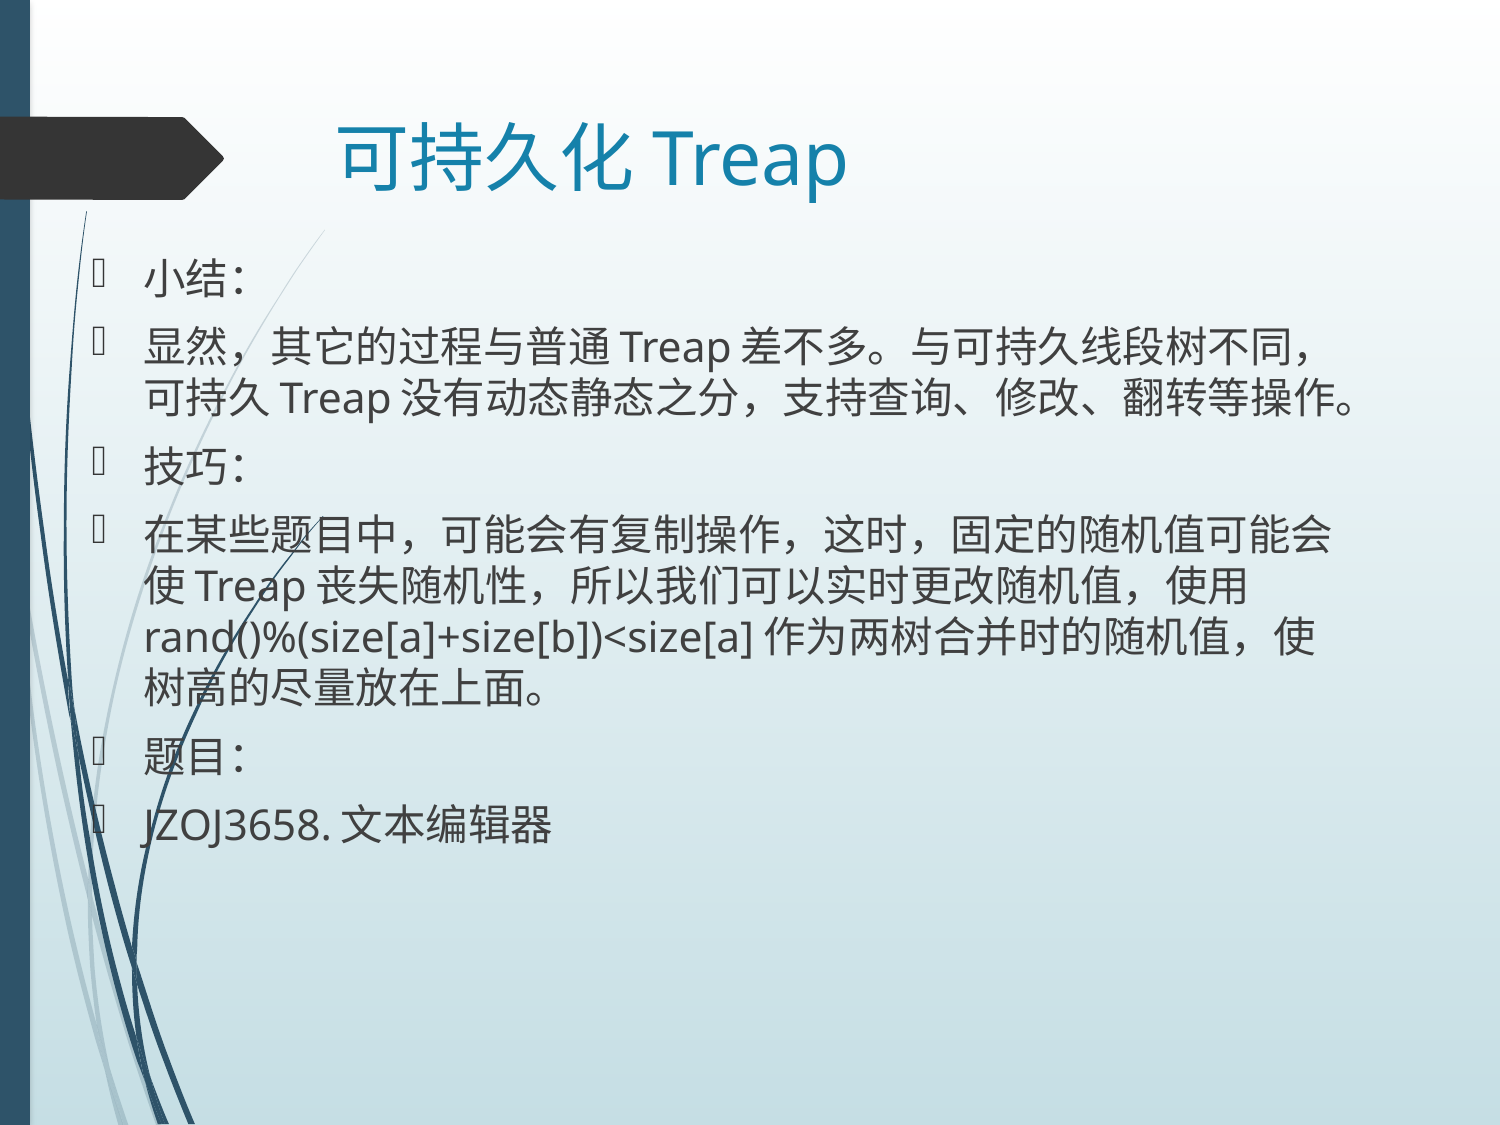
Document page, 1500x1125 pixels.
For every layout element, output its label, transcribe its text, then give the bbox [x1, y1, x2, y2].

list 小结： 显然，其它的过程与普通Treap差不多。与可持久线段树不同，可持久Treap没有动态静态之分，支持查询、修改、翻转等操作。 技巧： 在某些题目中，可能会有复制操作，这时，固定的随机值可能会使Treap丧失随机性，所以我们可以实时更改随机值，使用rand()%(size[a]+size[b])<size[a]作为两树合并时的随机值，使树高的尽量放在上面。 题目： JZOJ3658.文本编辑器 [76, 244, 1364, 881]
title 可持久化Treap [319, 102, 1400, 313]
